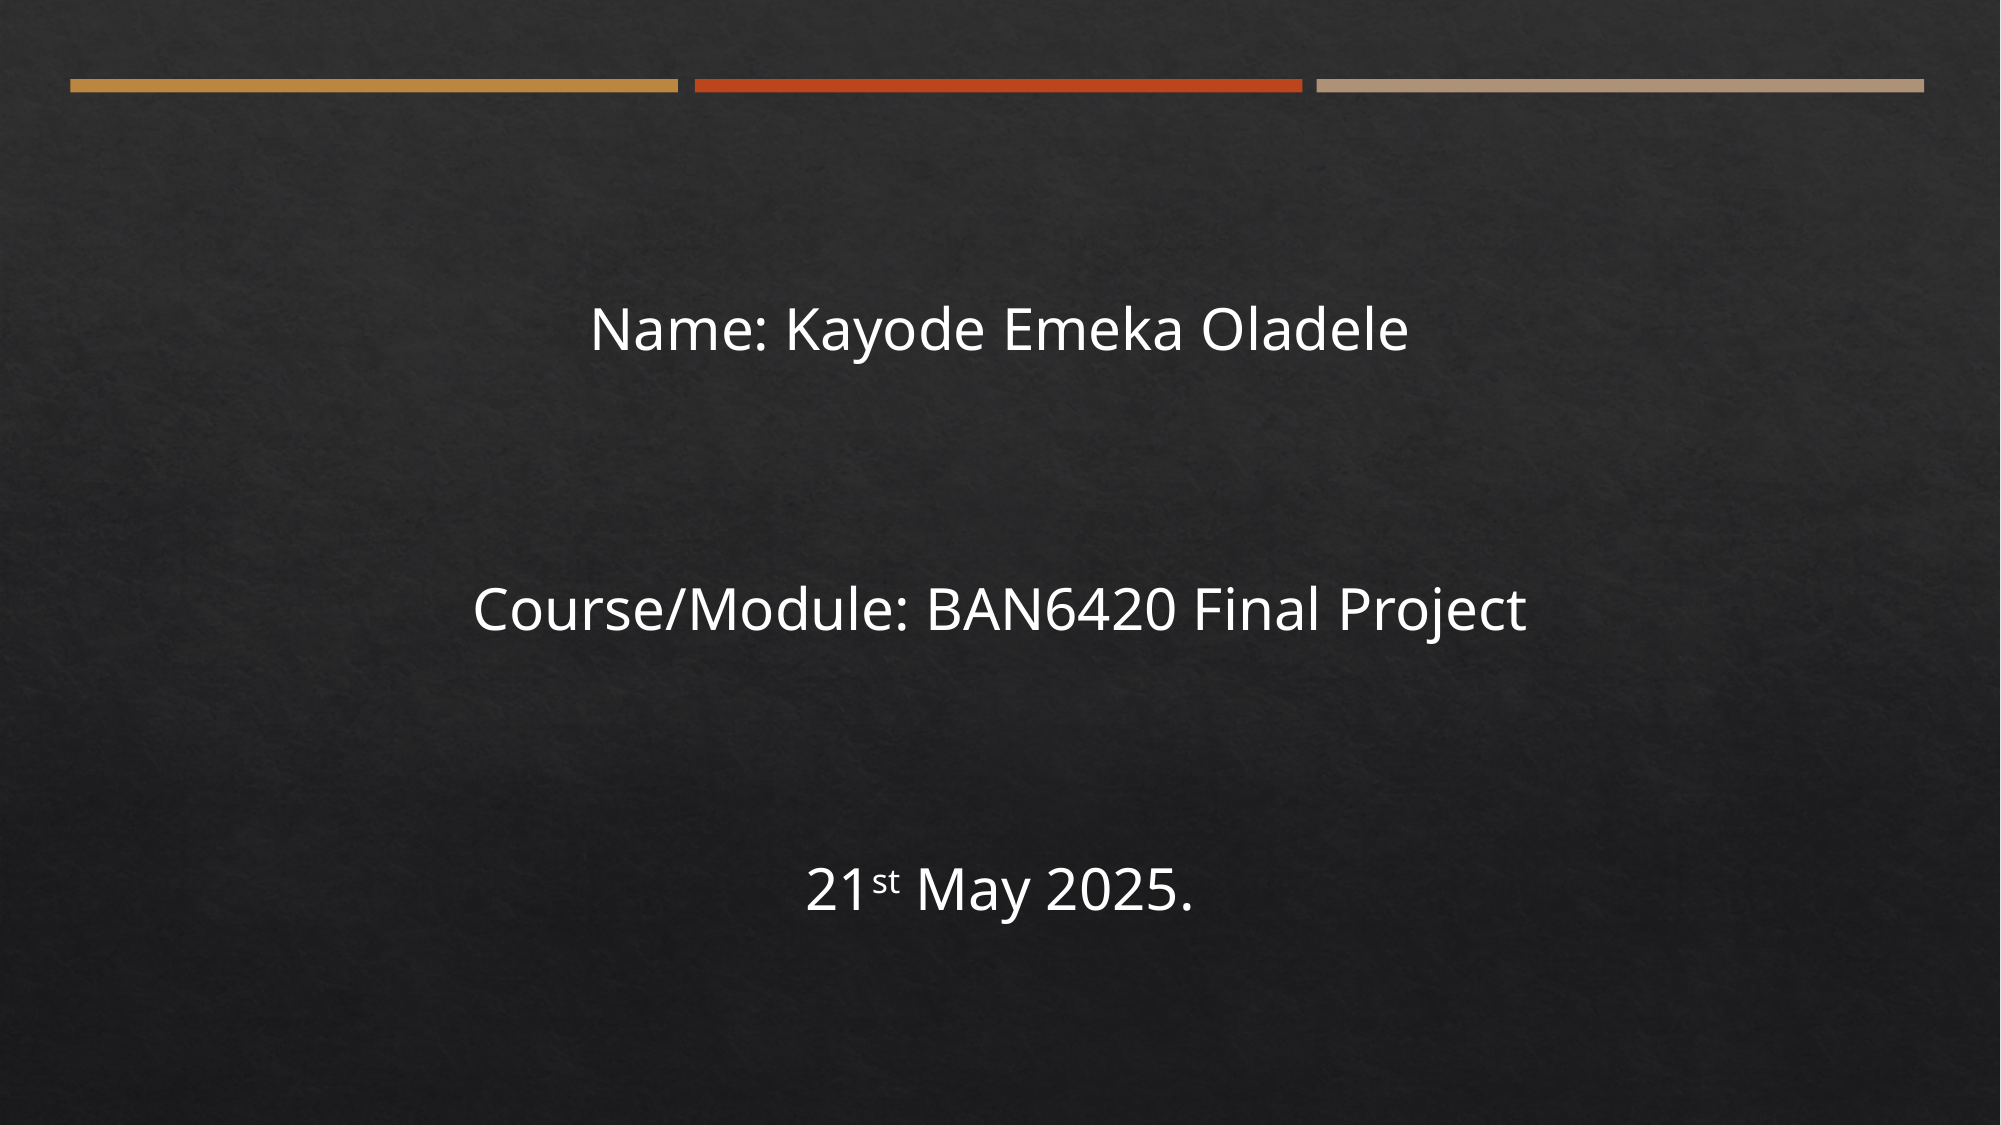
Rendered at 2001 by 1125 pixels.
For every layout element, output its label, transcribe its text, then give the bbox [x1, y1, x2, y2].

text_box Name: Kayode Emeka Oladele Course/Module: BAN6420 Final Project 21st May 2025. [0, 215, 2000, 930]
